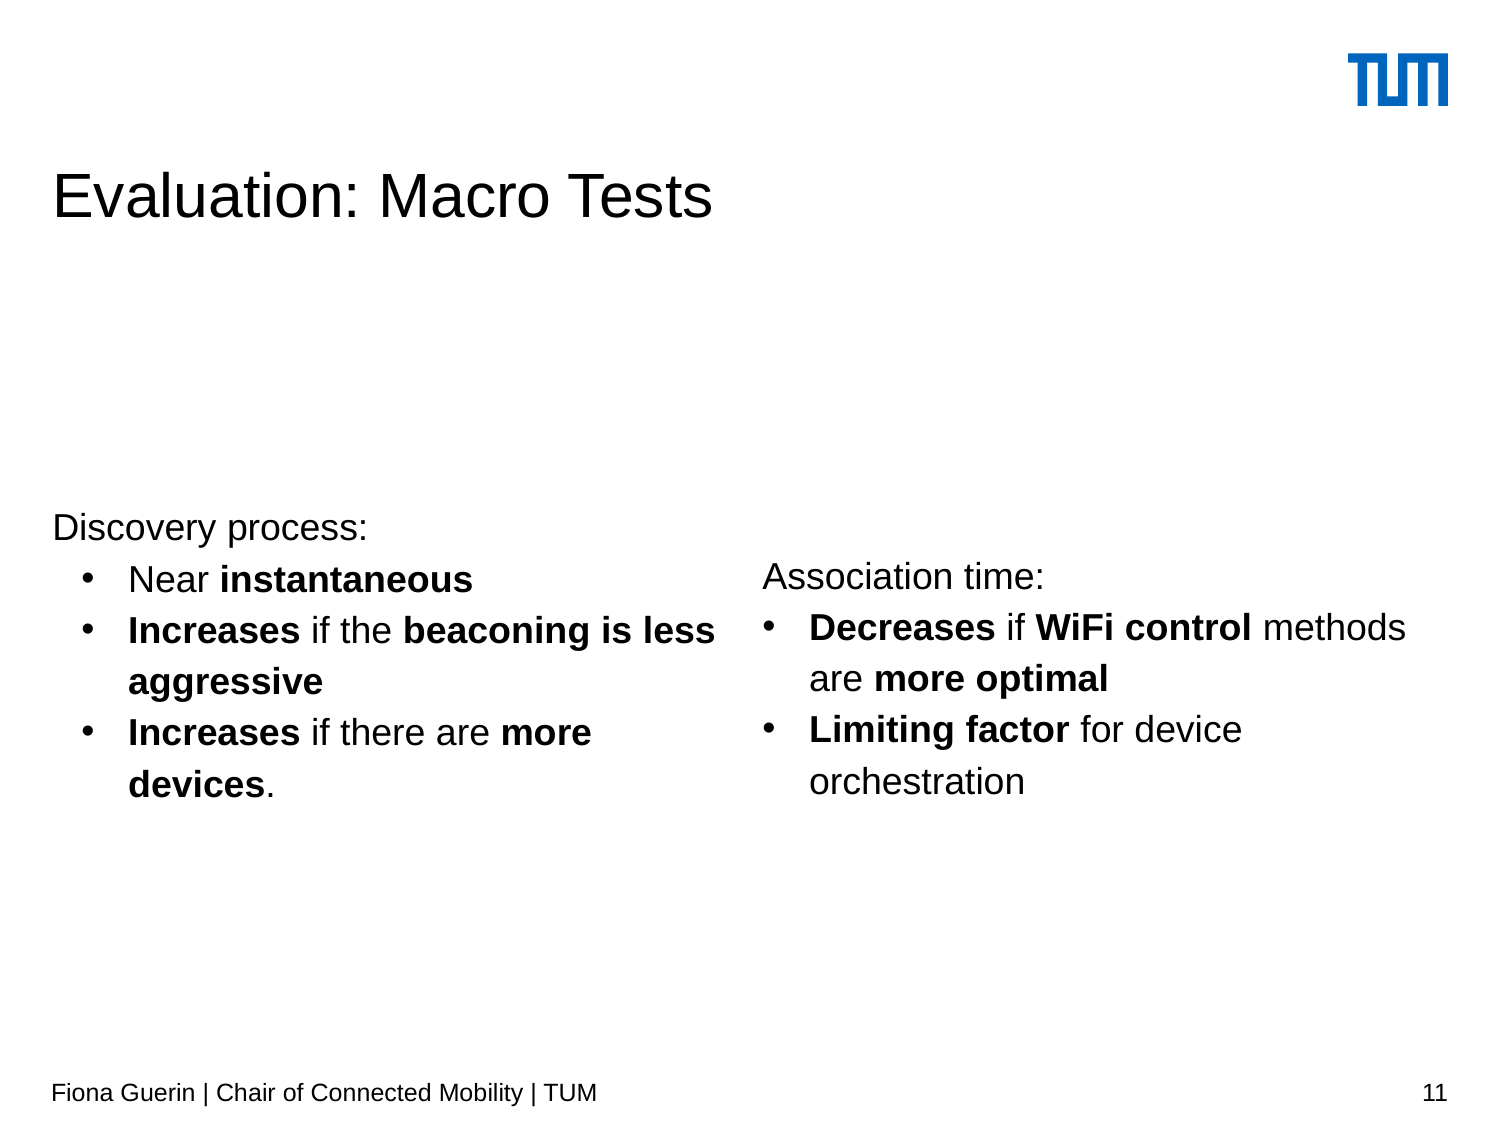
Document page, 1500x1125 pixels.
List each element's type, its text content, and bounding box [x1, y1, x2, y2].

title Evaluation: Macro Tests [52, 162, 1449, 231]
list Association time: Decreases if WiFi control methods are more optimal Limiting factor for device orchestration [762, 288, 1449, 1059]
slide_number 11 [1112, 1061, 1448, 1122]
footer Fiona Guerin | Chair of Connected Mobility | TUM [51, 1061, 1112, 1122]
list Discovery process: Near instantaneous Increases if the beaconing is less aggressive Increases if there are more devices. [52, 288, 739, 1059]
